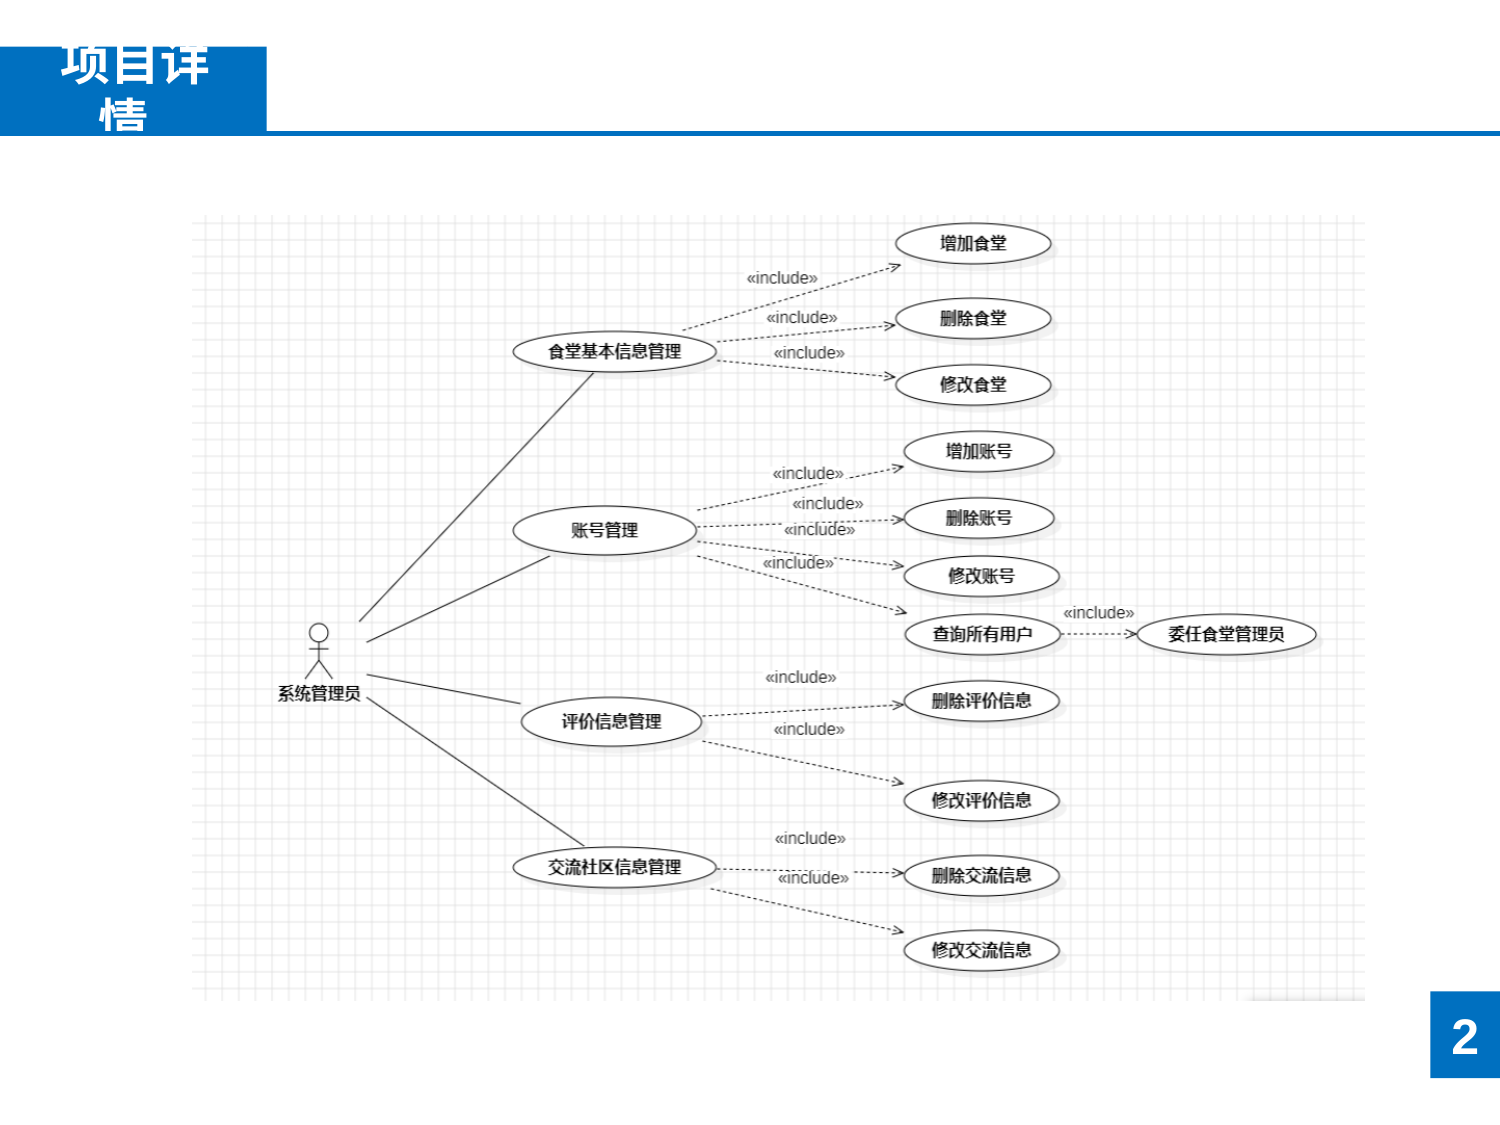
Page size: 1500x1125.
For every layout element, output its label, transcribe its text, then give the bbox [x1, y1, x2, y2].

text_box 2 [1429, 990, 1500, 1079]
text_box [0, 46, 267, 133]
picture [192, 215, 1365, 1001]
